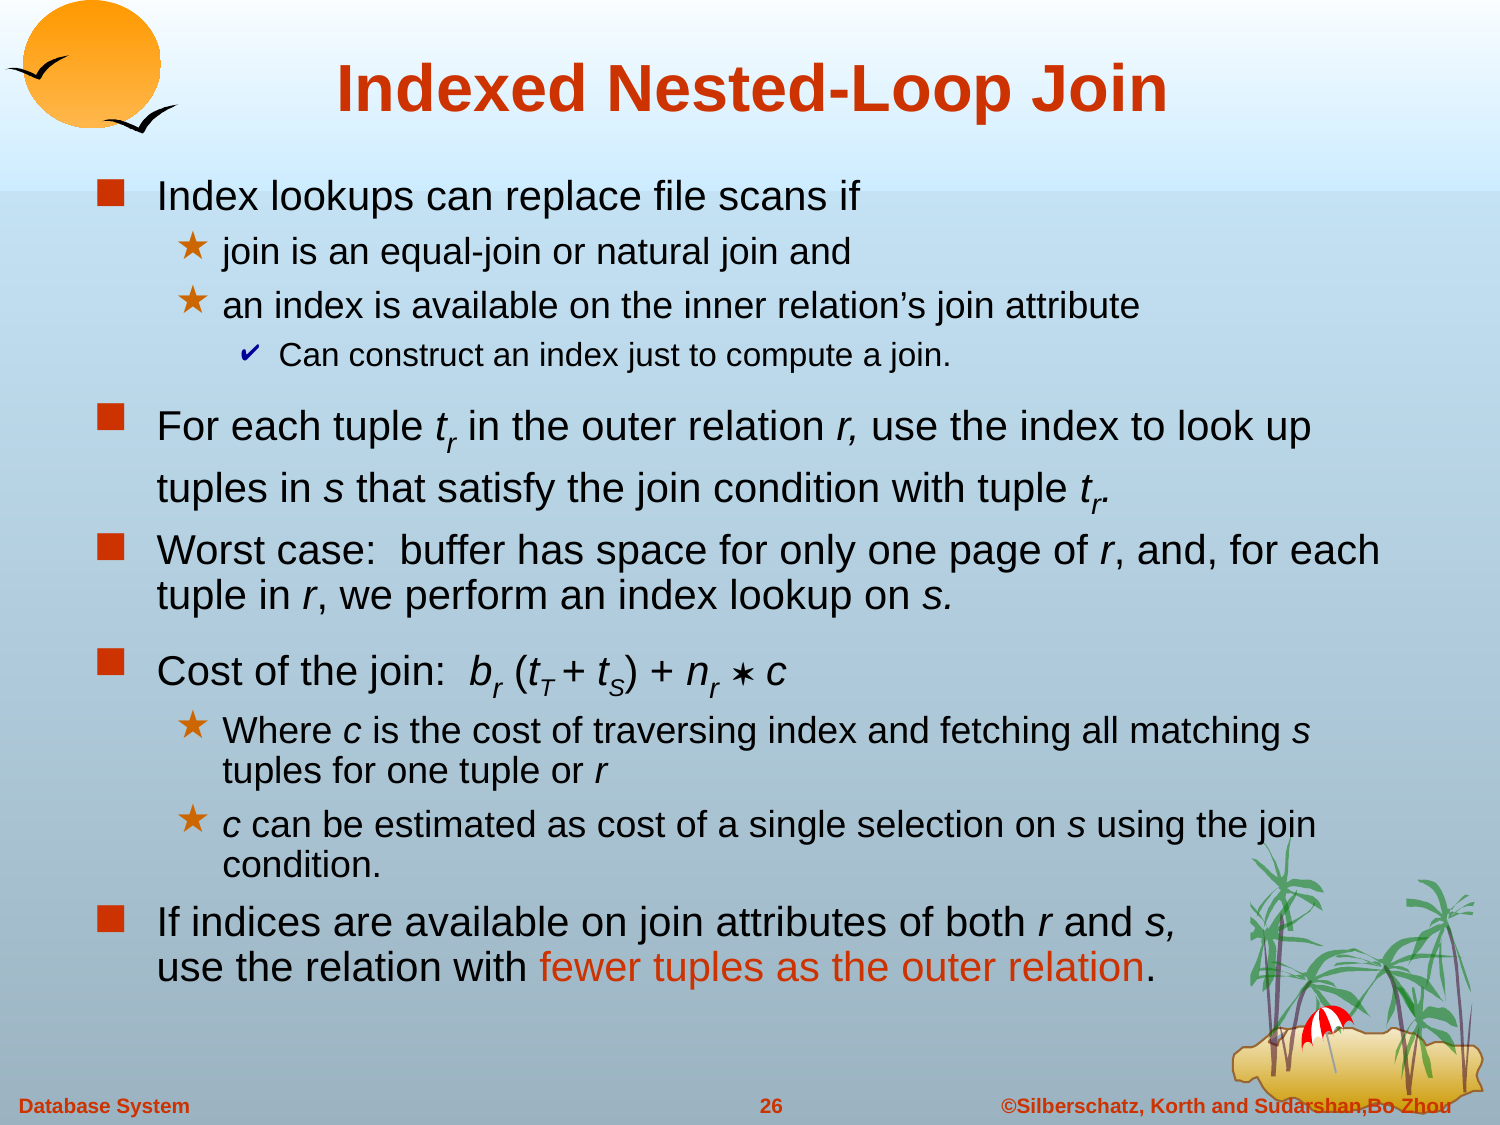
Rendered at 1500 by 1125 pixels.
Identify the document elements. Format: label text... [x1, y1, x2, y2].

list Index lookups can replace file scans if join is an equal-join or natural join and an index is available on the inner relation’s join attribute Can construct an index just to compute a join. For each tuple tr in the outer relation r, use the index to look up tuples in s that satisfy the join condition with tuple tr. Worst case: buffer has space for only one page of r, and, for each tuple in r, we perform an index lookup on s. Cost of the join: br (tT + tS) + nr  c Where c is the cost of traversing index and fetching all matching s tuples for one tuple or r c can be estimated as cost of a single selection on s using the join condition. If indices are available on join attributes of both r and s, use the relation with fewer tuples as the outer relation. [85, 166, 1399, 1008]
title Indexed Nested-Loop Join [90, 32, 1416, 133]
